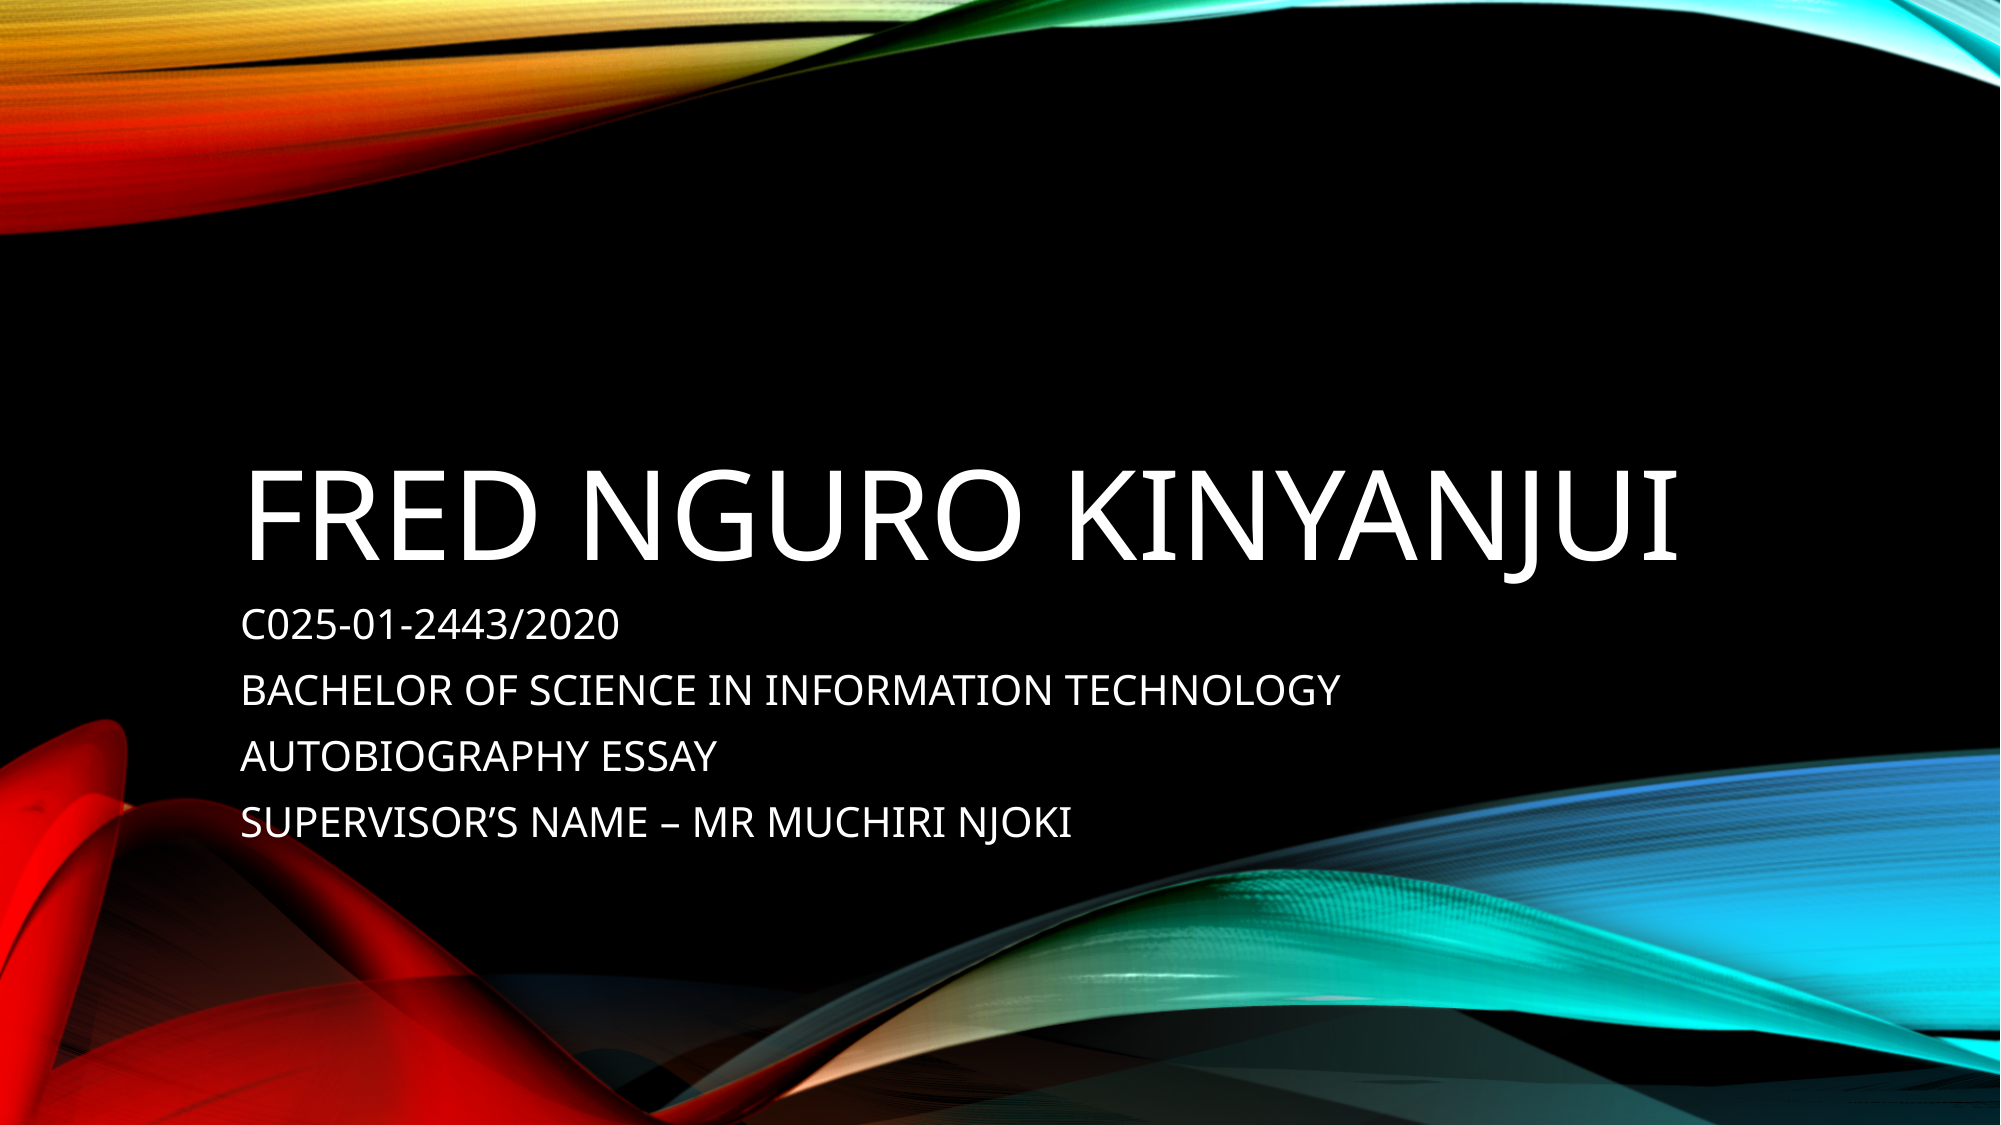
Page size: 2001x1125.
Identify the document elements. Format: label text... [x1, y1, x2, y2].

title Fred nguro kinyanjui [225, 295, 1775, 595]
subtitle C025-01-2443/2020 BACHELOR OF SCIENCE IN INFORMATION TECHNOLOGY AUTOBIOGRAPHY ESSAY SUPERVISOR’S NAME – MR MUCHIRI NJOKI [225, 595, 1775, 979]
picture [0, 0, 2000, 237]
picture [0, 717, 2000, 1125]
